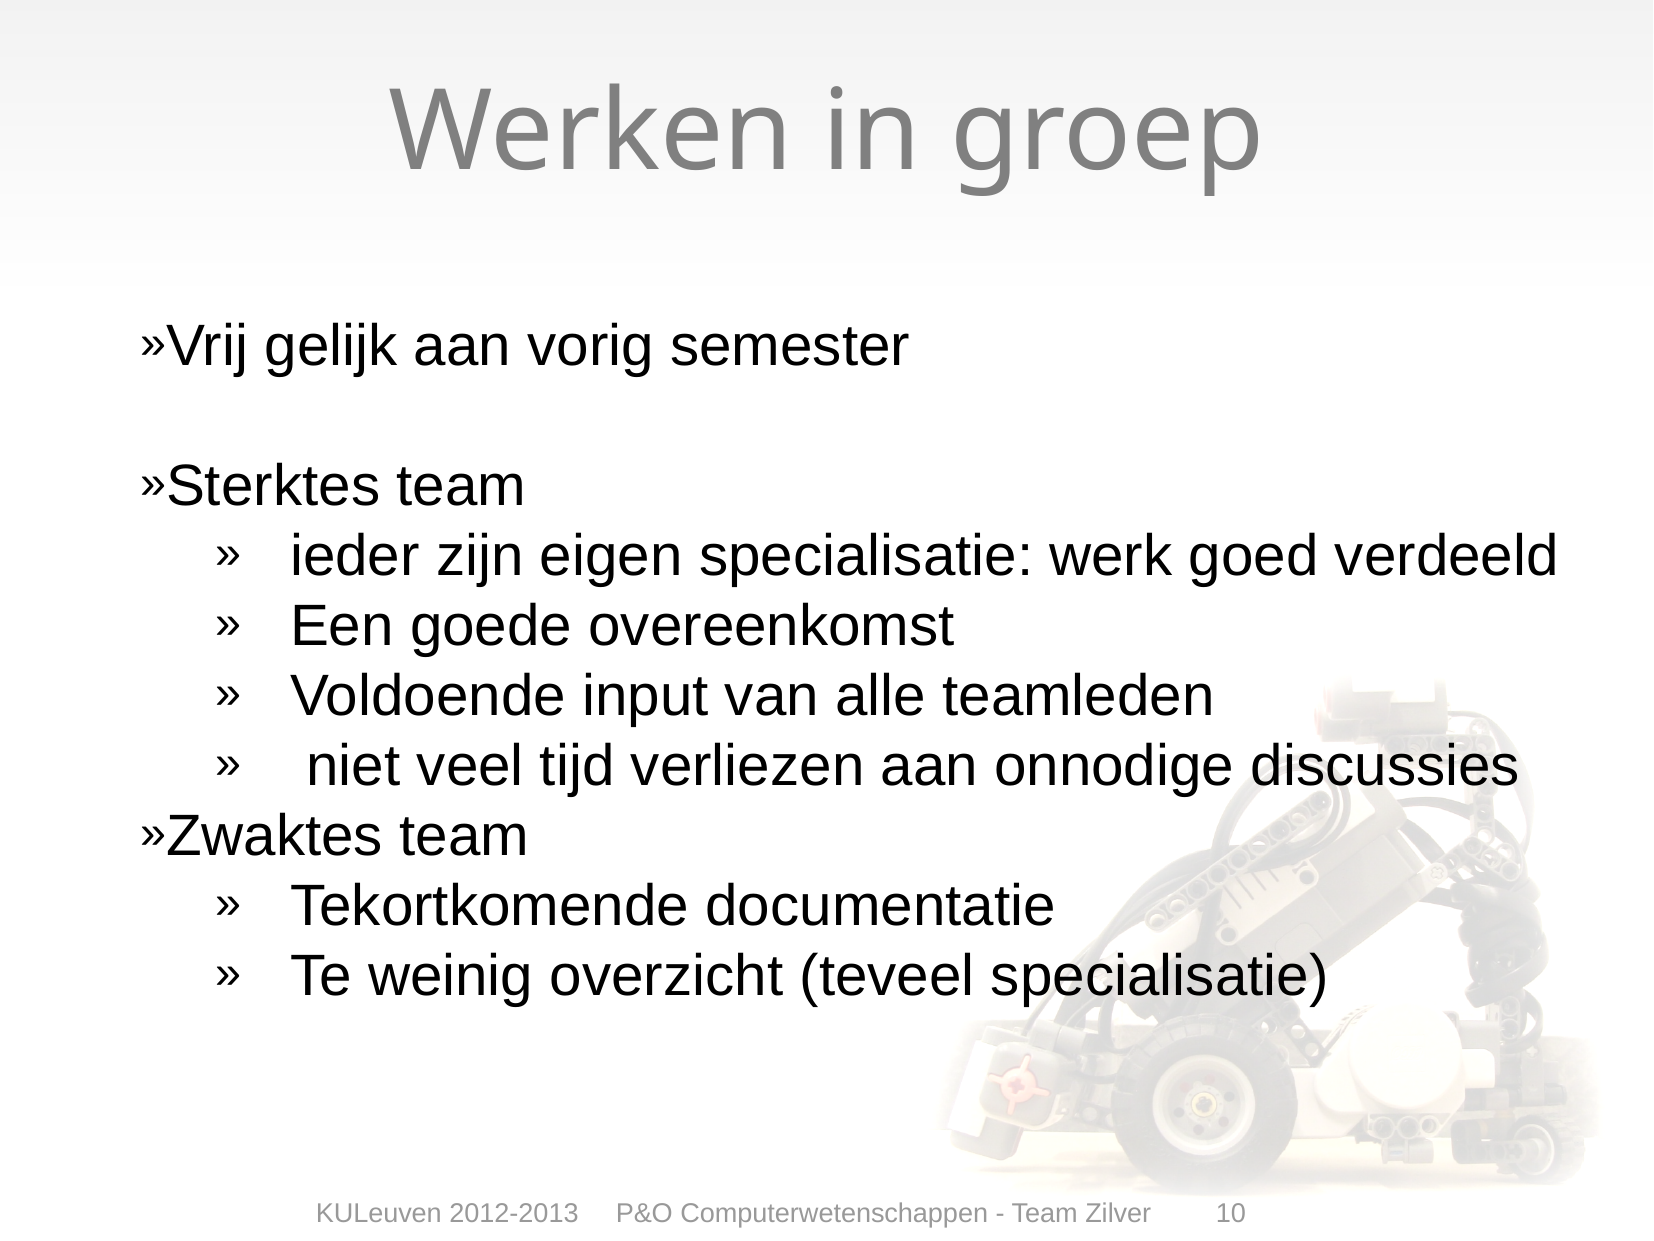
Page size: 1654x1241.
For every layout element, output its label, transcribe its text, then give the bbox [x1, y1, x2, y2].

text_box KULeuven 2012-2013 P&O Computerwetenschappen - Team Zilver 10 [301, 1187, 822, 1235]
picture [827, 584, 1654, 1241]
text_box Vrij gelijk aan vorig semester Sterktes team ieder zijn eigen specialisatie: werk goed verdeeld Een goede overeenkomst Voldoende input van alle teamleden niet veel tijd verliezen aan onnodige discussies Zwaktes team Tekortkomende documentatie Te weinig overzicht (teveel specialisatie) [125, 300, 1576, 1085]
text_box Werken in groep [82, 49, 1571, 257]
